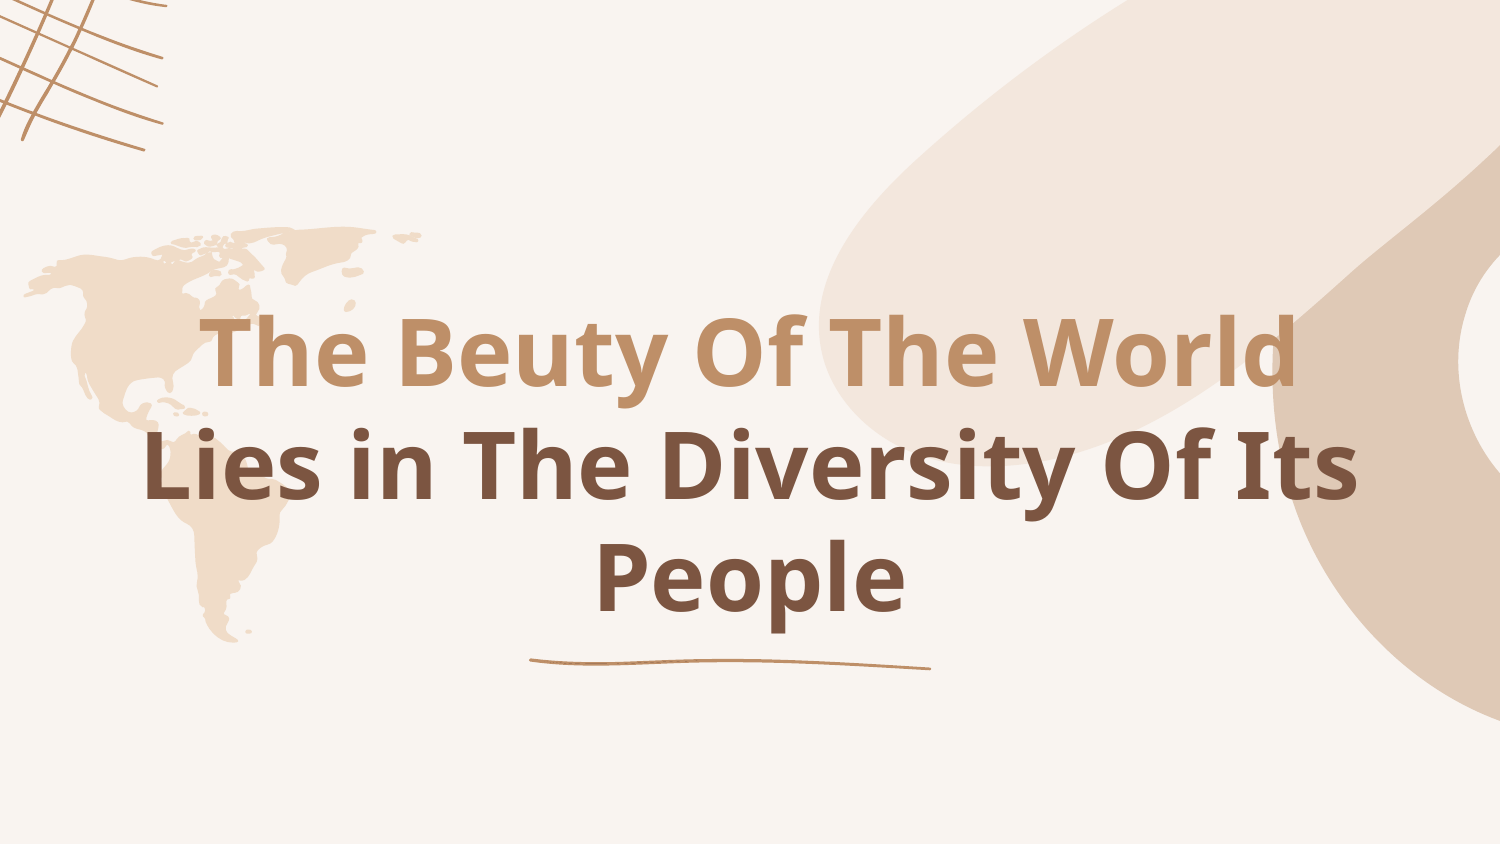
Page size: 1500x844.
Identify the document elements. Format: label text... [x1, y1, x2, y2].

text_box [529, 659, 931, 670]
title The Beuty Of The World Lies in The Diversity Of Its People [426, 277, 1399, 646]
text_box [22, 226, 423, 643]
